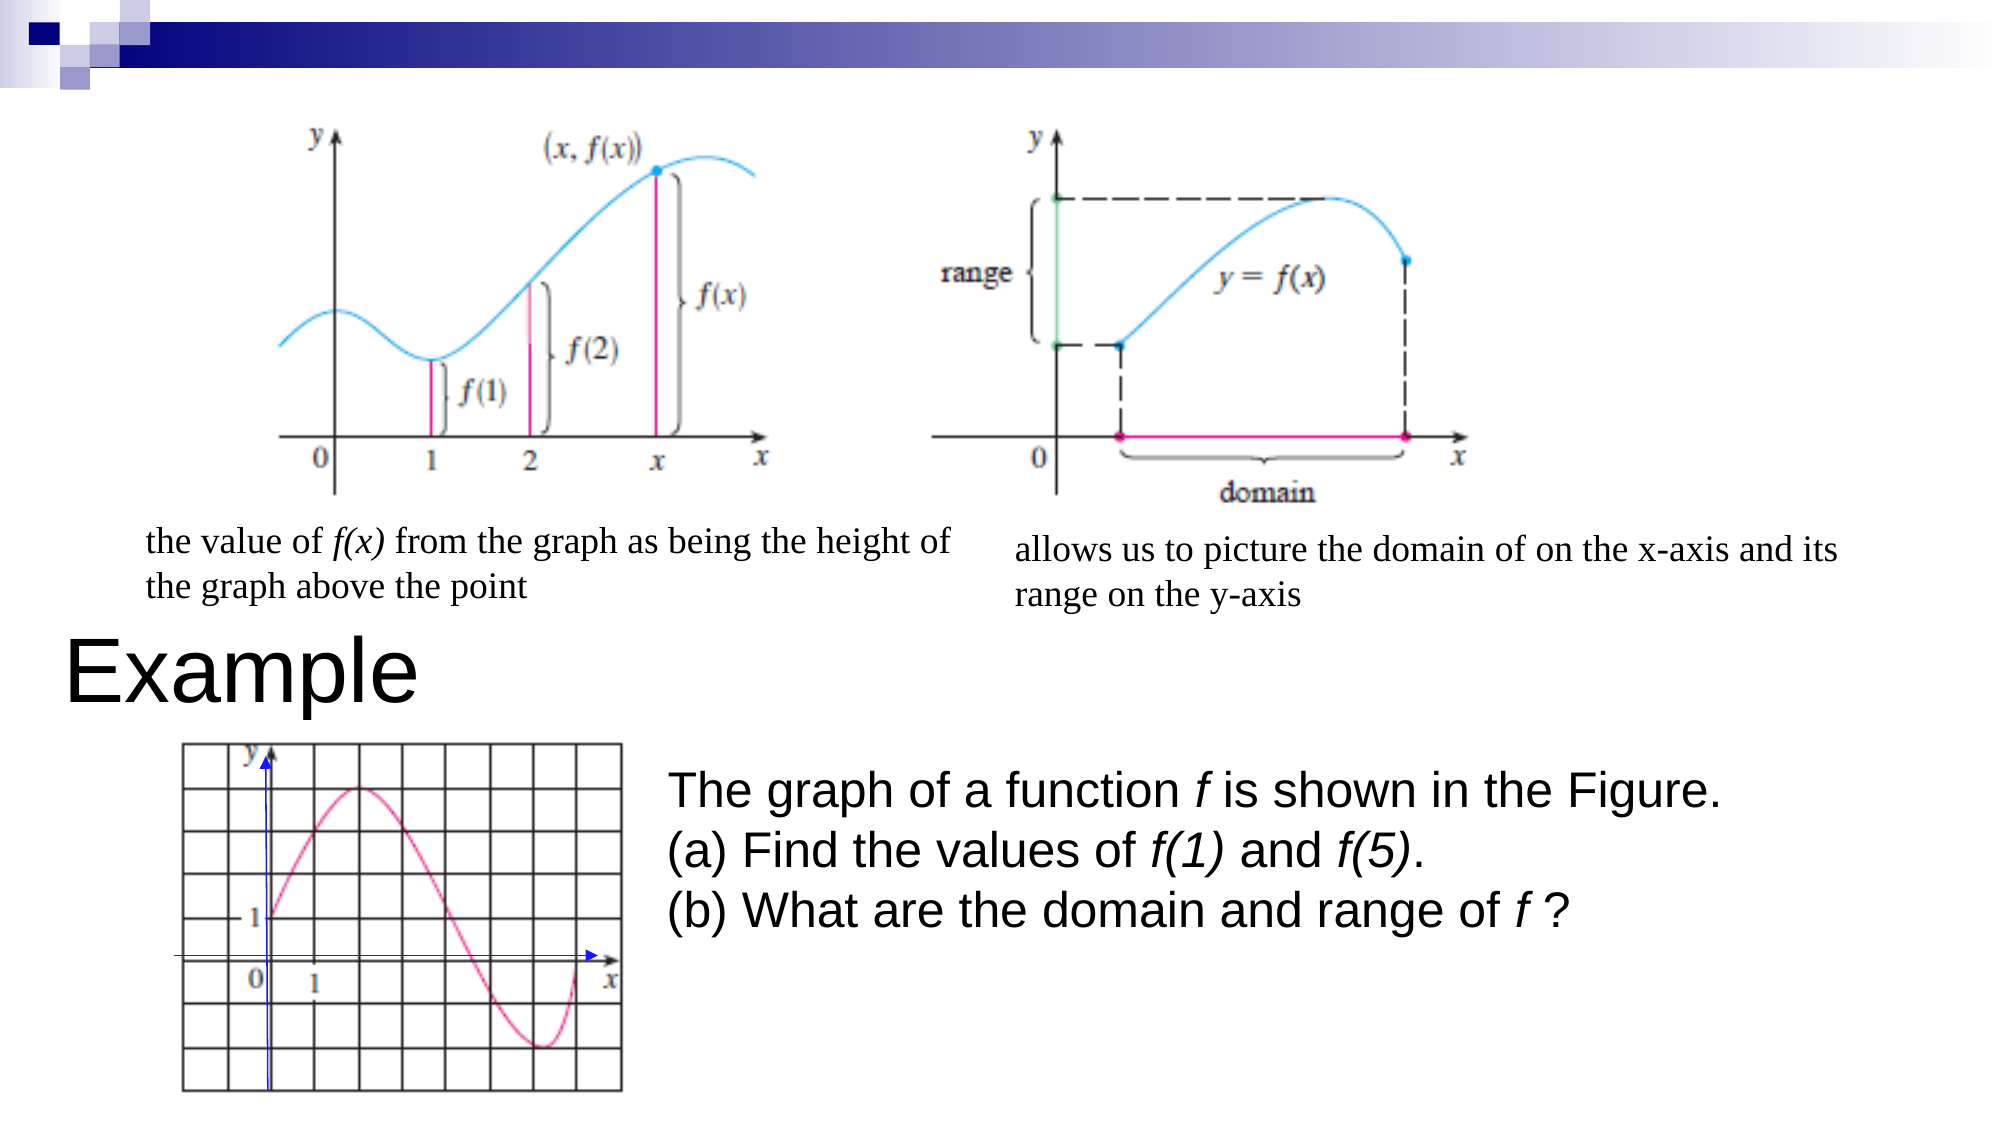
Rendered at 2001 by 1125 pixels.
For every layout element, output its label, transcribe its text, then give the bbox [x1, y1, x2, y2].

text_box The graph of a function f is shown in the Figure. (a) Find the values of f(1) and f(5). (b) What are the domain and range of f ? [669, 779, 1788, 945]
picture [154, 720, 669, 1125]
text_box allows us to picture the domain of on the x-axis and its range on the y-axis [999, 516, 2000, 622]
title Example [48, 553, 1849, 779]
picture [265, 82, 1494, 516]
text_box the value of f(x) from the graph as being the height of the graph above the point [130, 508, 999, 614]
